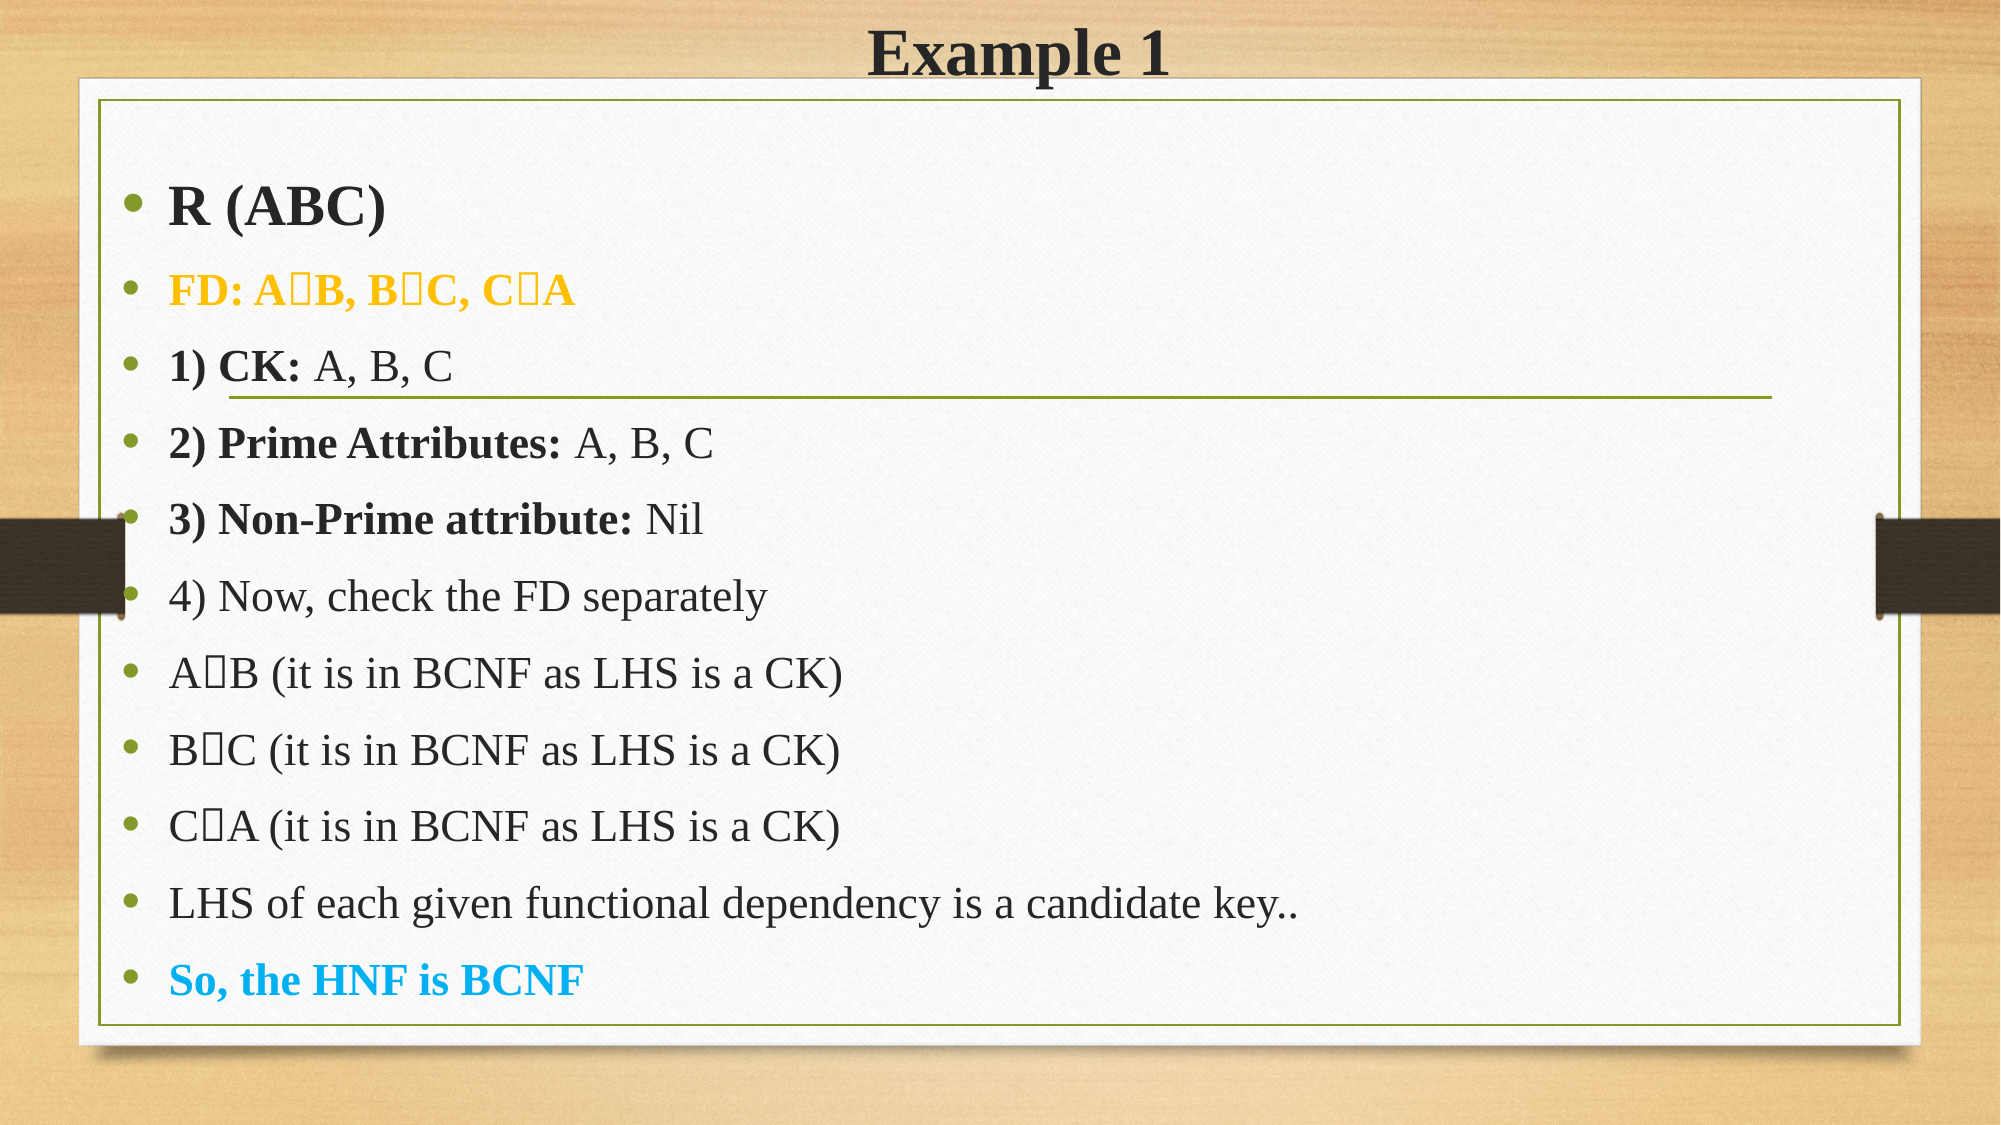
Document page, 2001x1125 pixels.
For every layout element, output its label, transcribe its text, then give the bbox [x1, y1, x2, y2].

picture [0, 0, 2001, 1125]
title Example 1 [232, 0, 1808, 97]
list R (ABC) FD: AB, BC, CA 1) CK: A, B, C 2) Prime Attributes: A, B, C 3) Non-Prime attribute: Nil 4) Now, check the FD separately AB (it is in BCNF as LHS is a CK) BC (it is in BCNF as LHS is a CK) CA (it is in BCNF as LHS is a CK) LHS of each given functional dependency is a candidate key.. So, the HNF is BCNF [106, 160, 1894, 1055]
